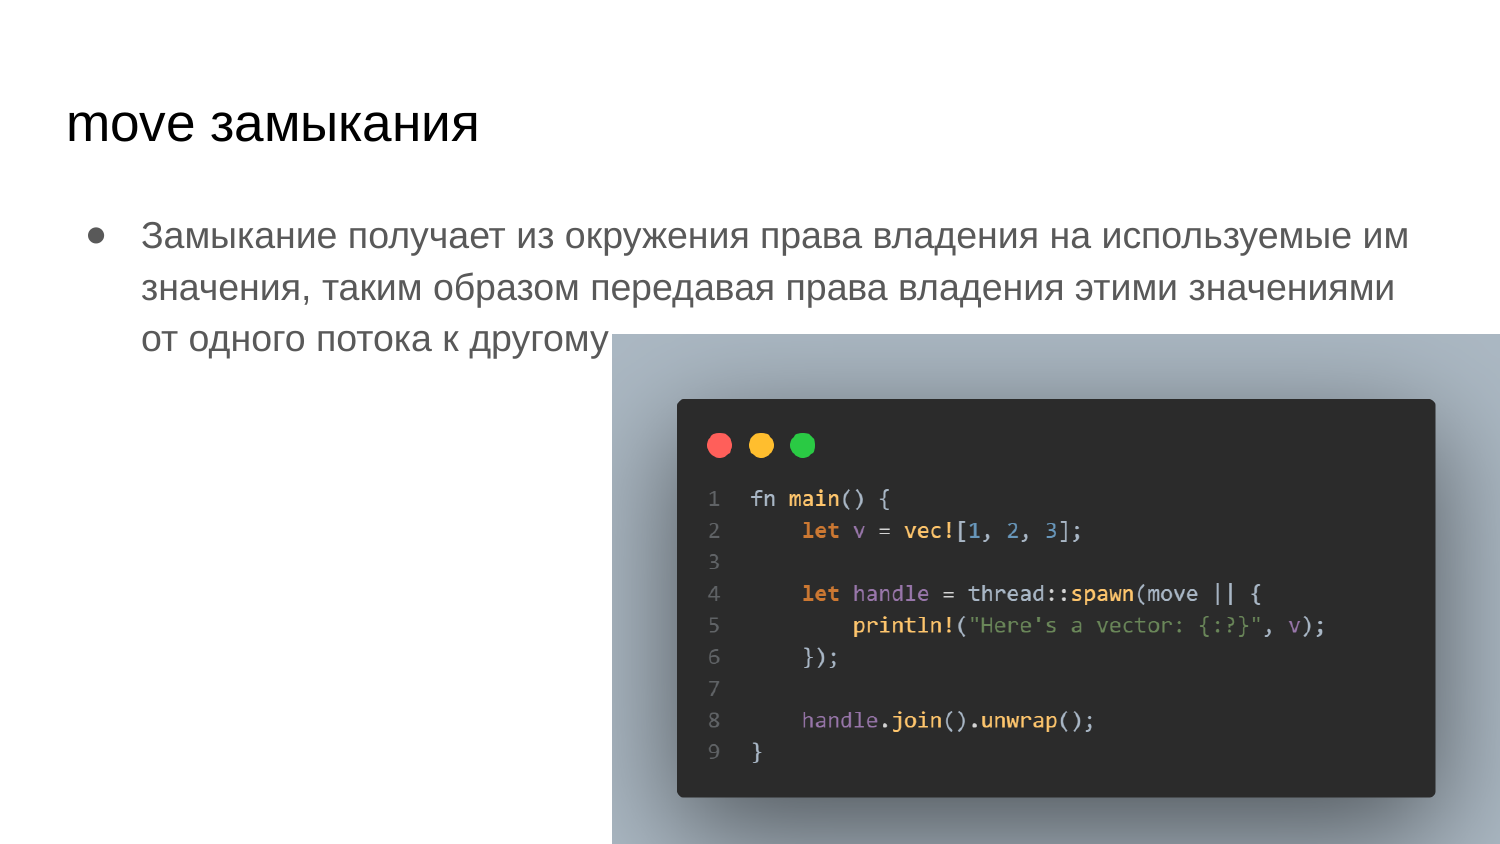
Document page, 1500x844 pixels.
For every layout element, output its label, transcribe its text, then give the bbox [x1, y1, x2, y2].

picture [612, 334, 1500, 844]
list Замыкание получает из окружения права владения на используемые им значения, таким образом передавая права владения этими значениями от одного потока к другому [51, 189, 1449, 750]
title move замыкания [51, 72, 1449, 167]
